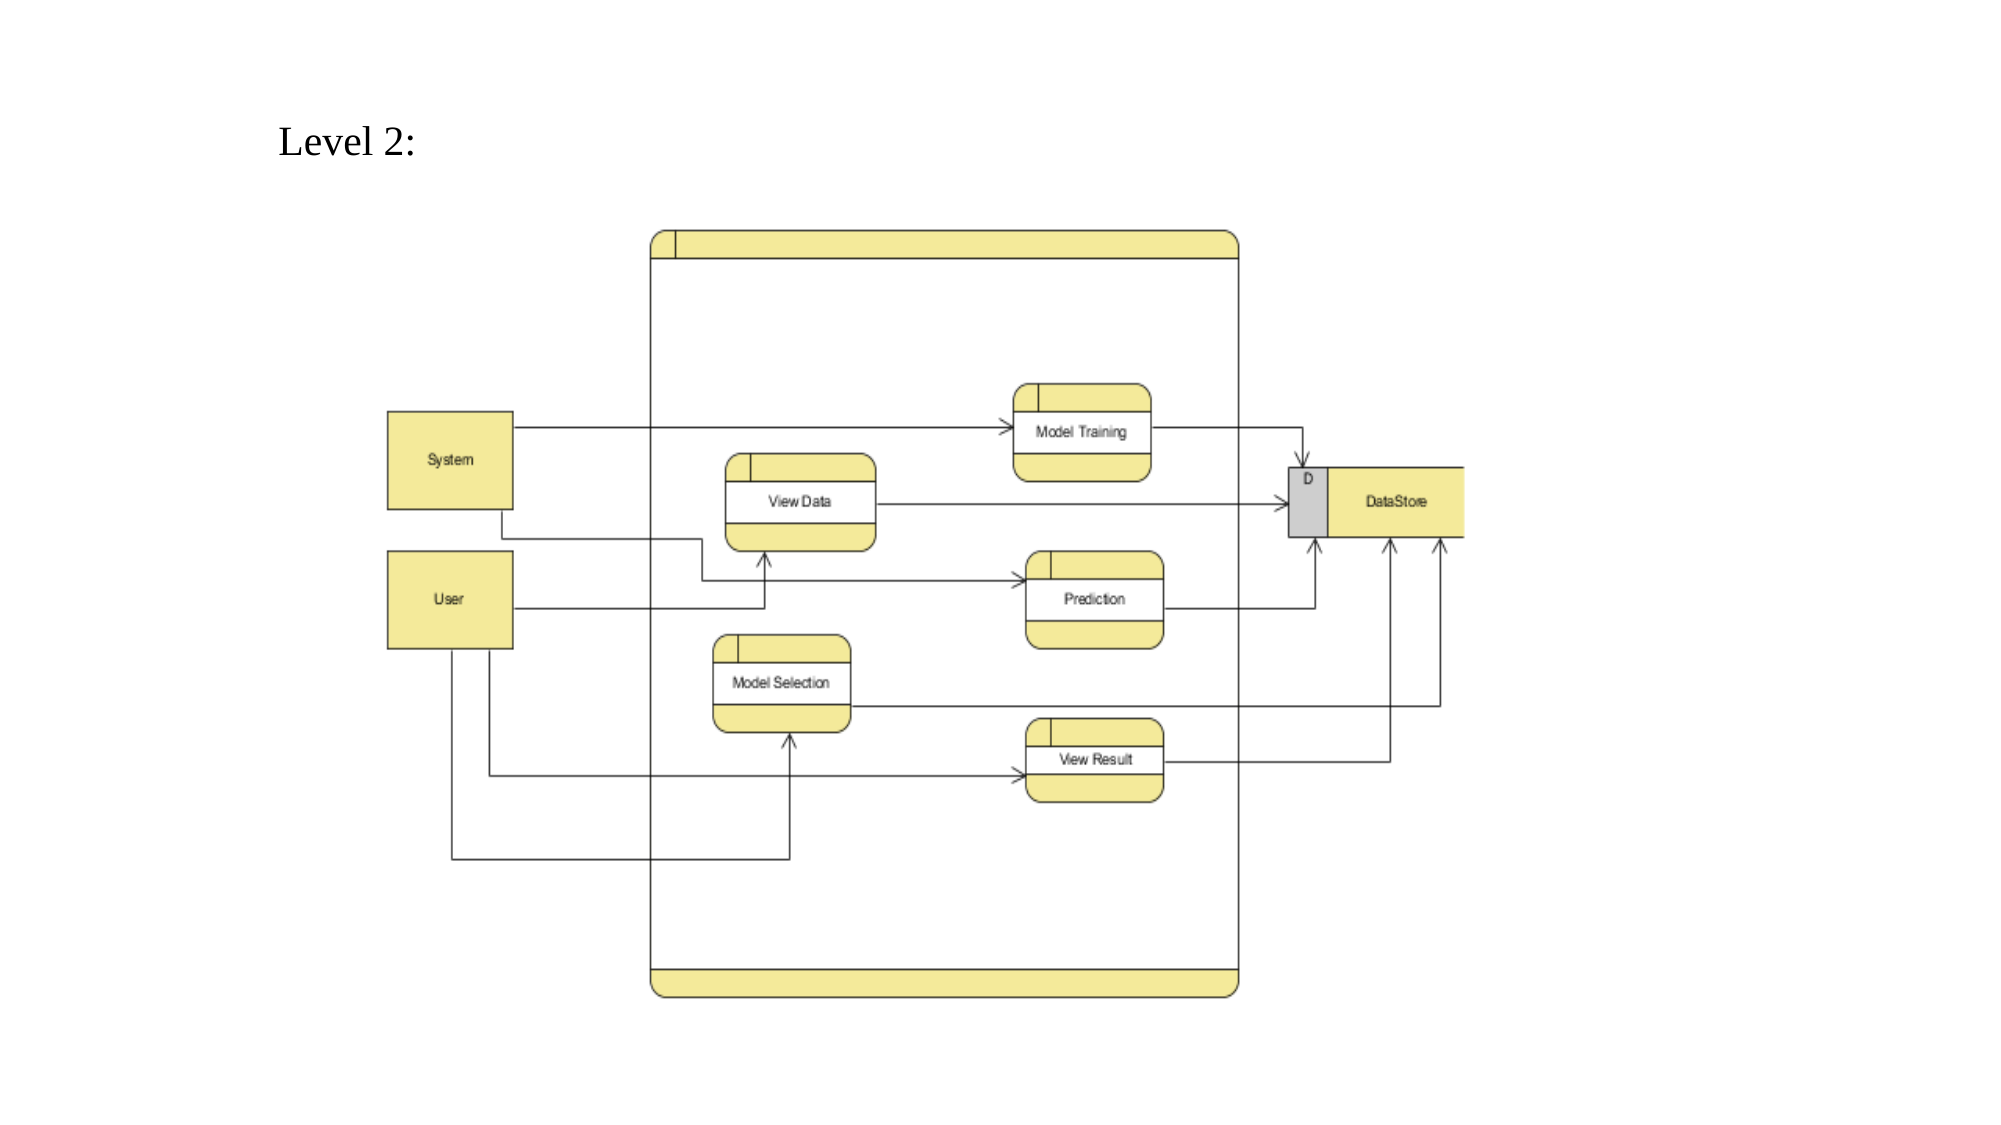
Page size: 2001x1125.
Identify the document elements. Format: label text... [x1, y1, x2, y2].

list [373, 209, 1474, 1020]
title Level 2: [99, 44, 595, 233]
